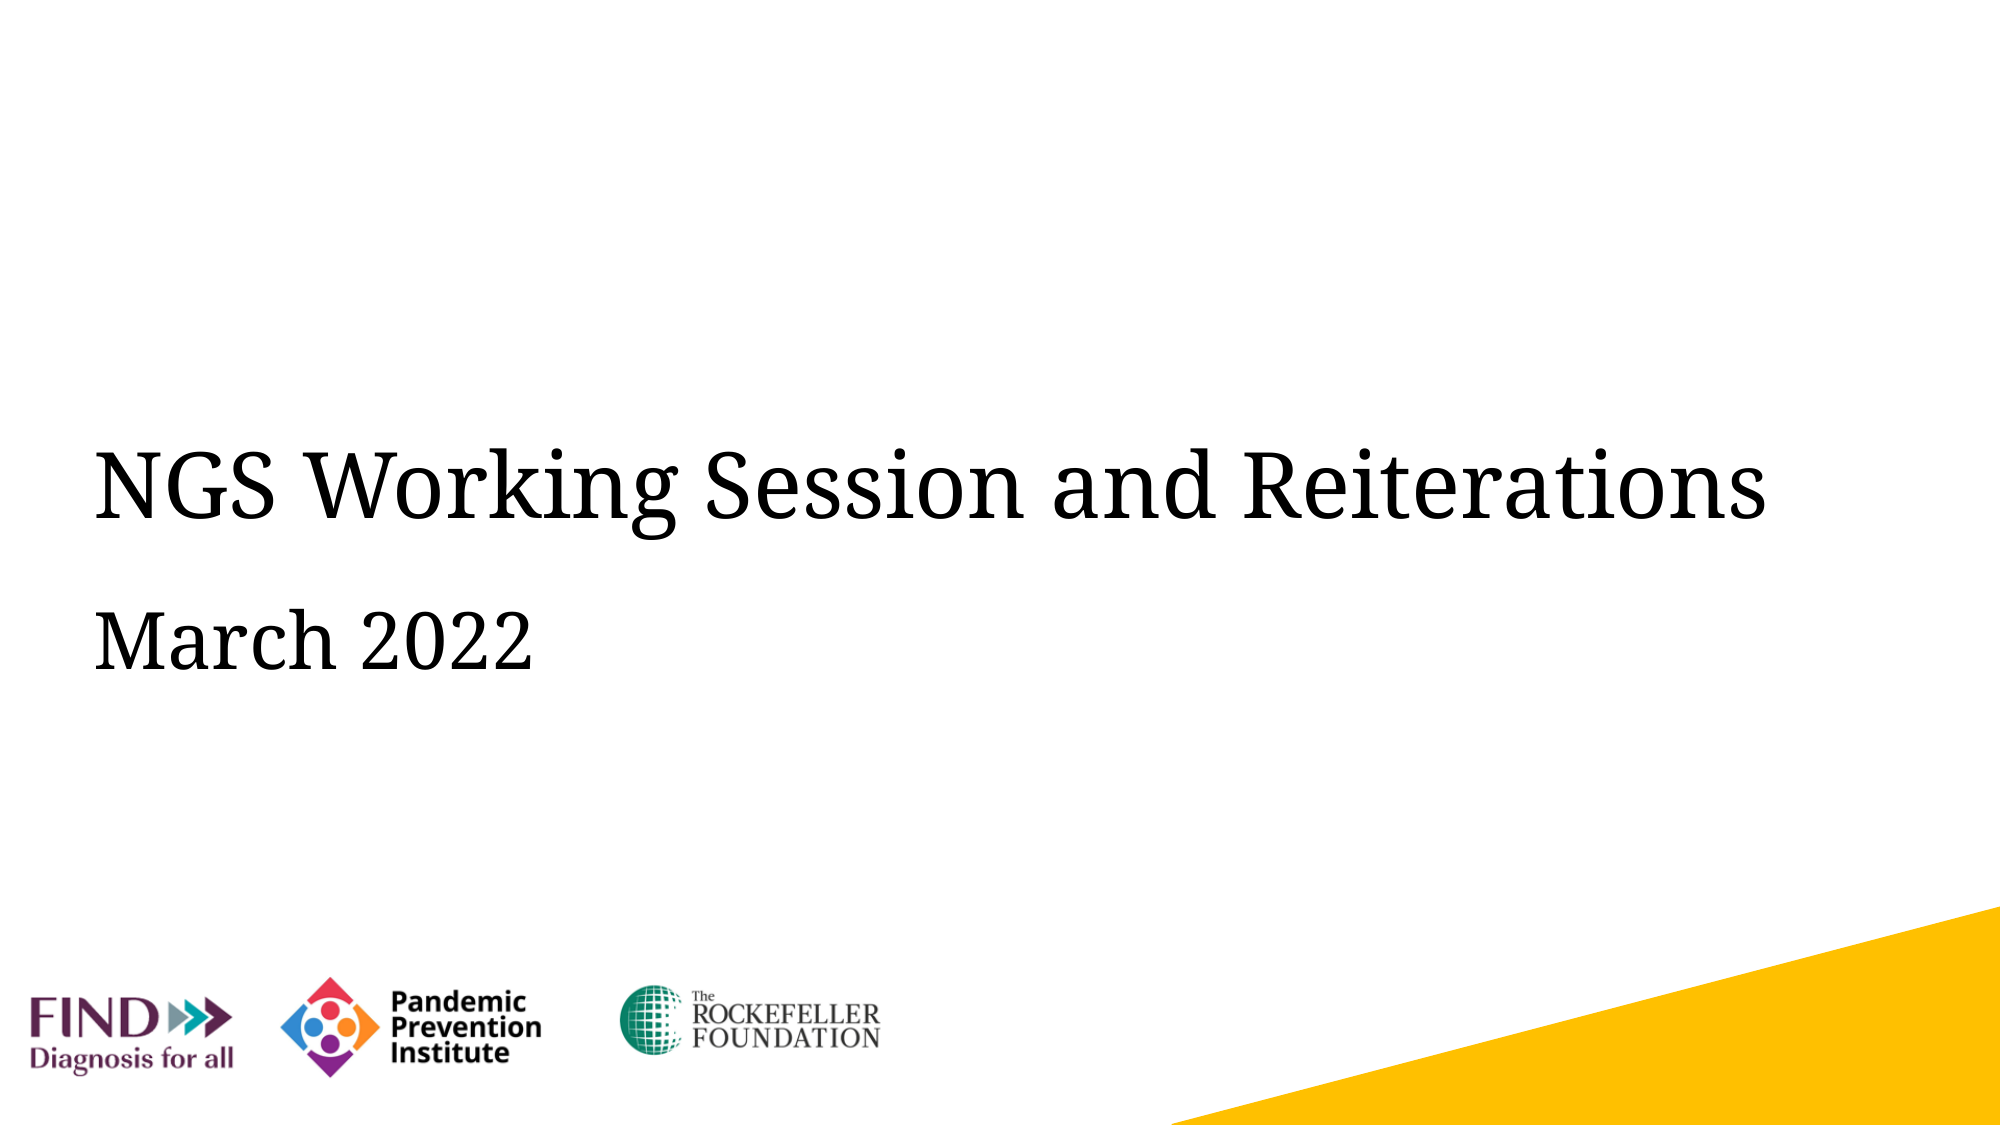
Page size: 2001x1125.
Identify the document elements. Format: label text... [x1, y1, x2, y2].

title NGS Working Session and Reiterations [78, 380, 1804, 535]
picture [0, 956, 896, 1097]
text_box March 2022 [78, 535, 1804, 753]
text_box [1171, 906, 2000, 1125]
